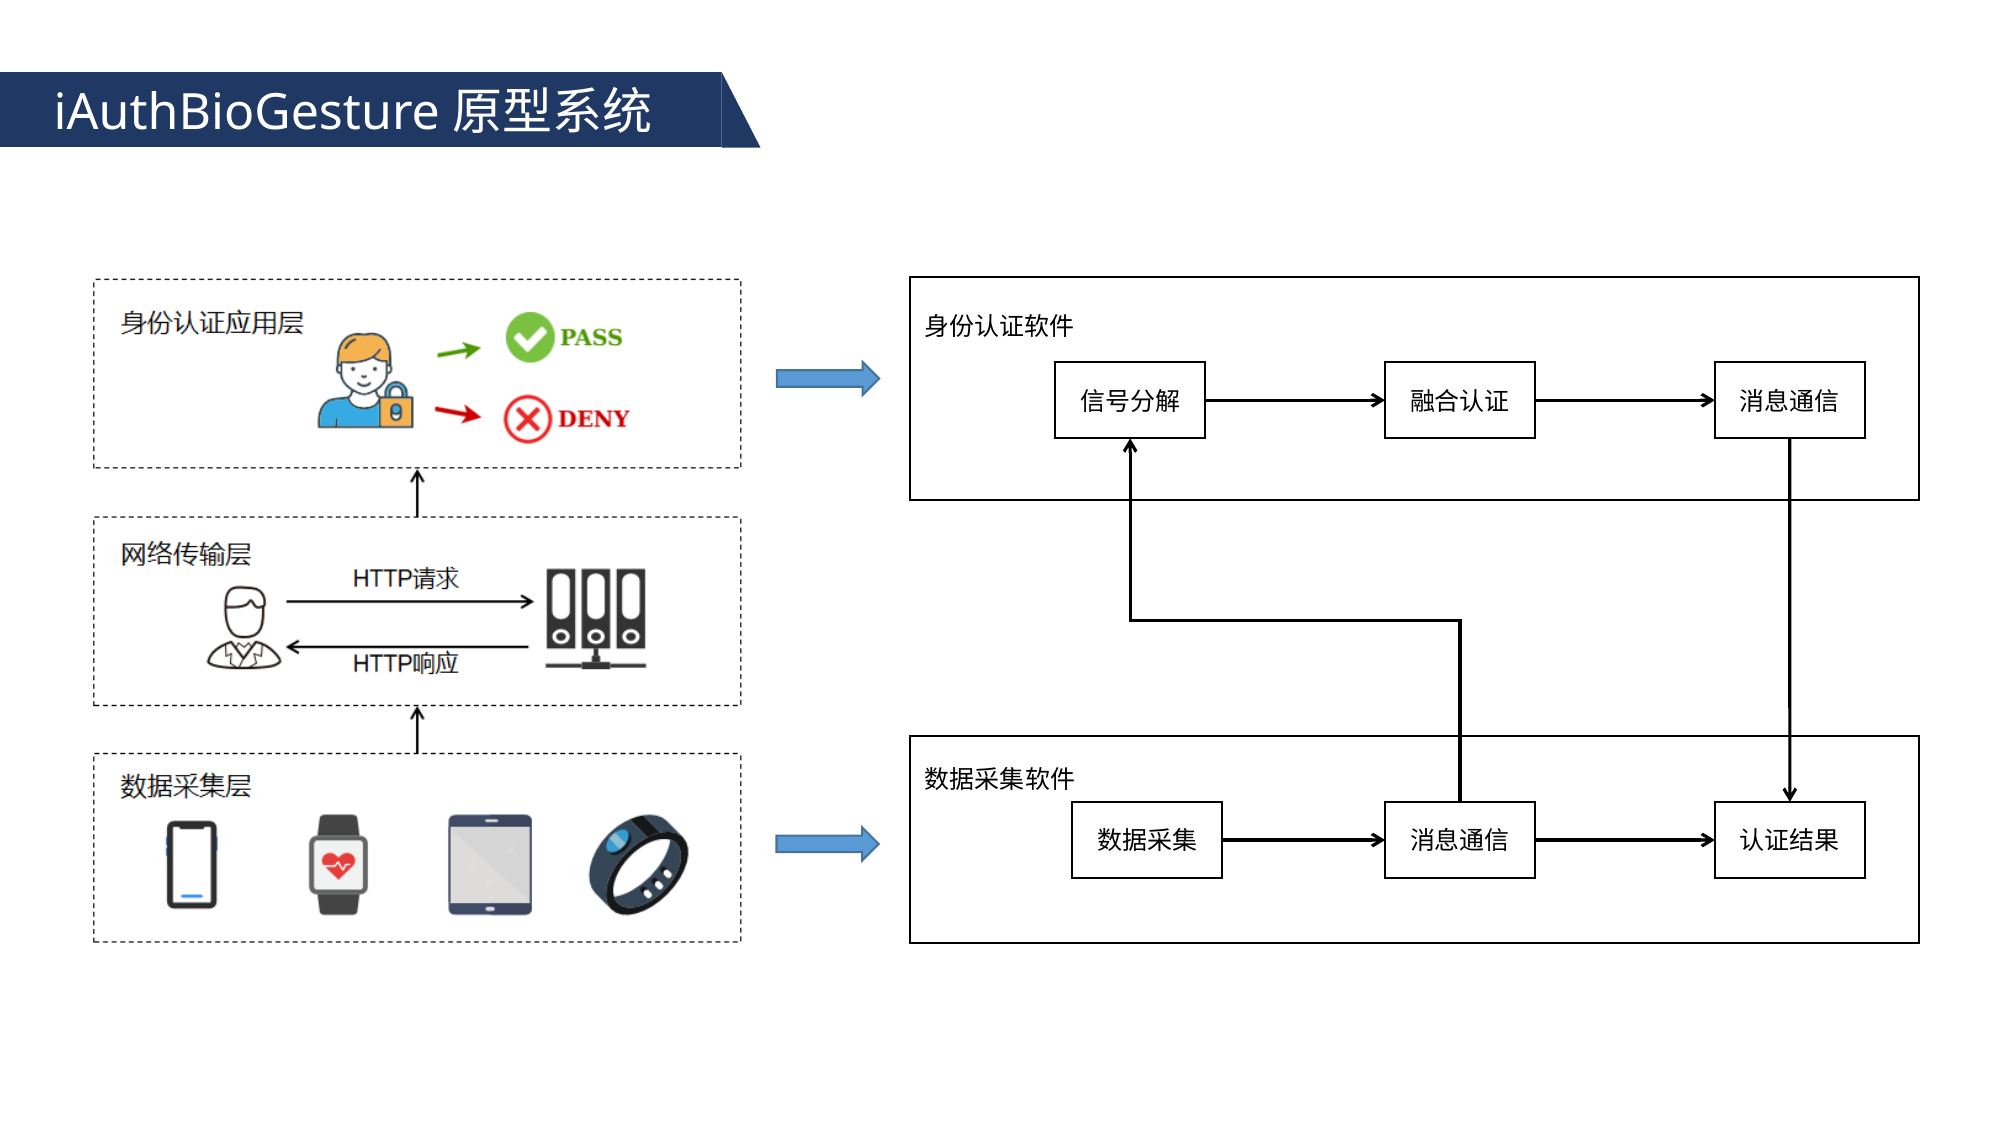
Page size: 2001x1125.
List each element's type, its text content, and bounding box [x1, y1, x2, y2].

text_box [775, 824, 881, 863]
text_box 数据采集 [1071, 801, 1223, 879]
text_box 消息通信 [1714, 361, 1866, 439]
text_box 数据采集软件 [910, 756, 1098, 802]
text_box [775, 359, 881, 398]
text_box 融合认证 [1384, 361, 1536, 439]
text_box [0, 72, 761, 148]
text_box [909, 276, 1920, 501]
text_box 消息通信 [1384, 801, 1536, 879]
picture [60, 253, 760, 971]
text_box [1113, 455, 1477, 785]
text_box [909, 735, 1920, 944]
text_box 认证结果 [1714, 801, 1866, 879]
text_box 信号分解 [1054, 361, 1206, 439]
text_box 身份认证软件 [910, 302, 1098, 348]
